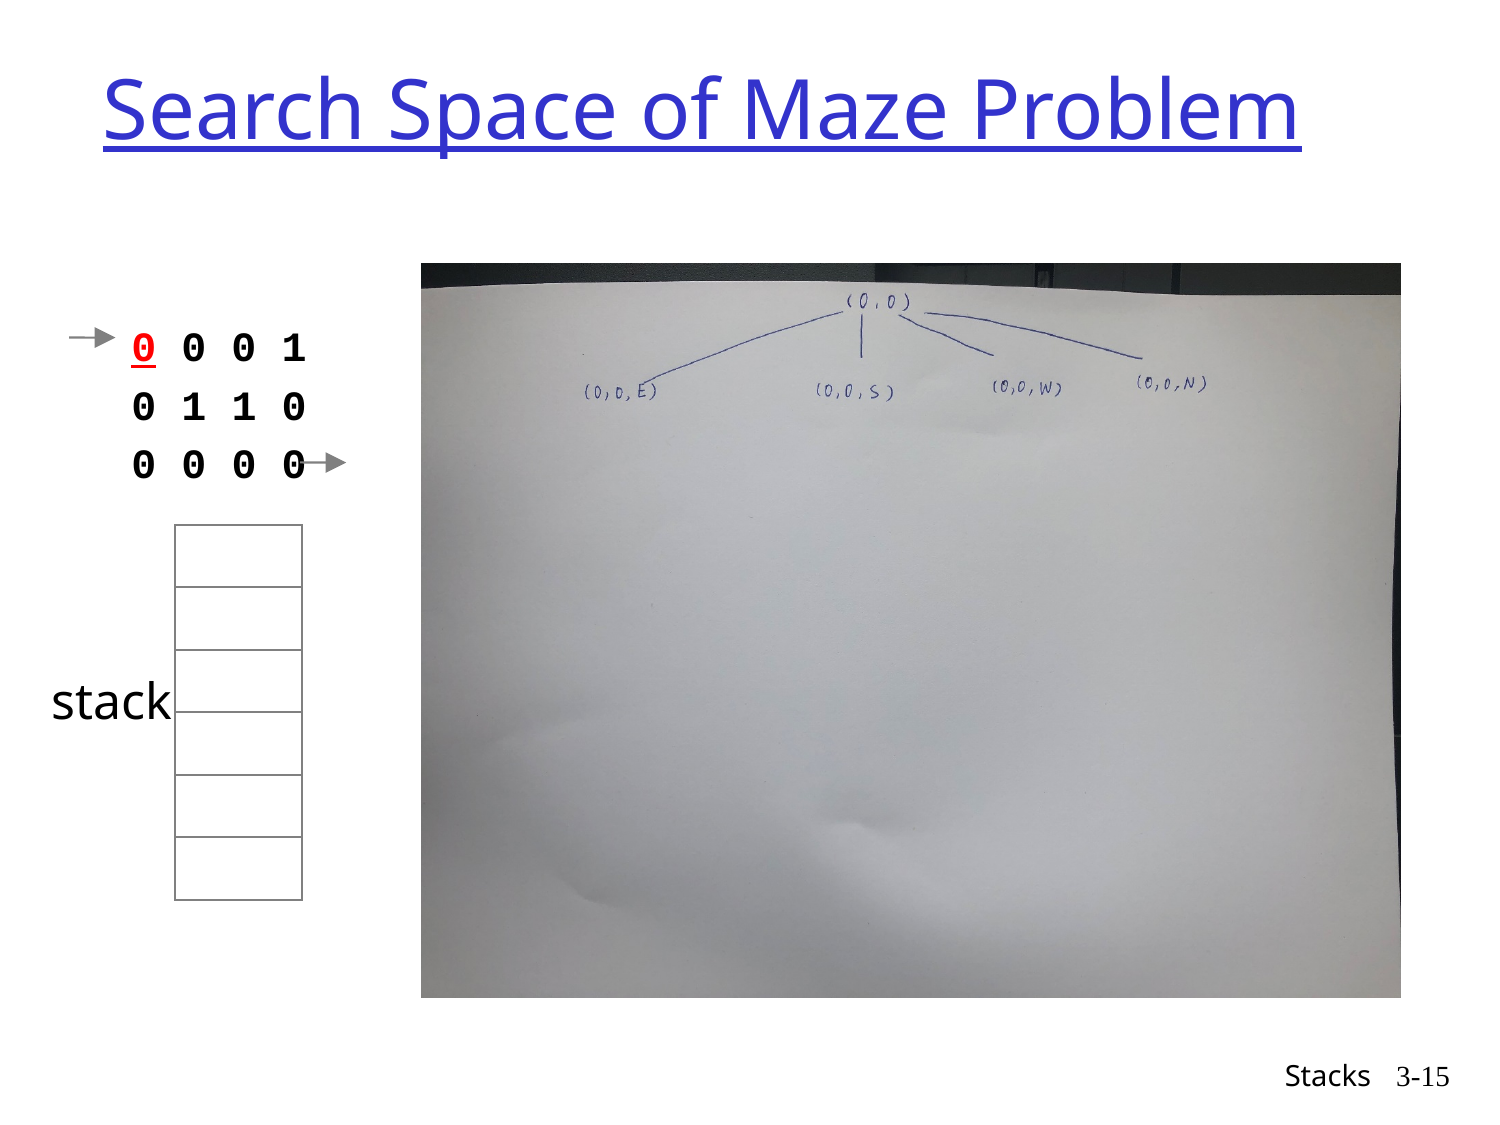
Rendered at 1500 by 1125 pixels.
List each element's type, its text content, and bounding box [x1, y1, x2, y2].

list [421, 262, 1401, 998]
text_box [37, 312, 348, 909]
slide_number 3-15 [1362, 1049, 1466, 1125]
title Search Space of Maze Problem [87, 37, 1363, 175]
footer Stacks [911, 1049, 1362, 1125]
